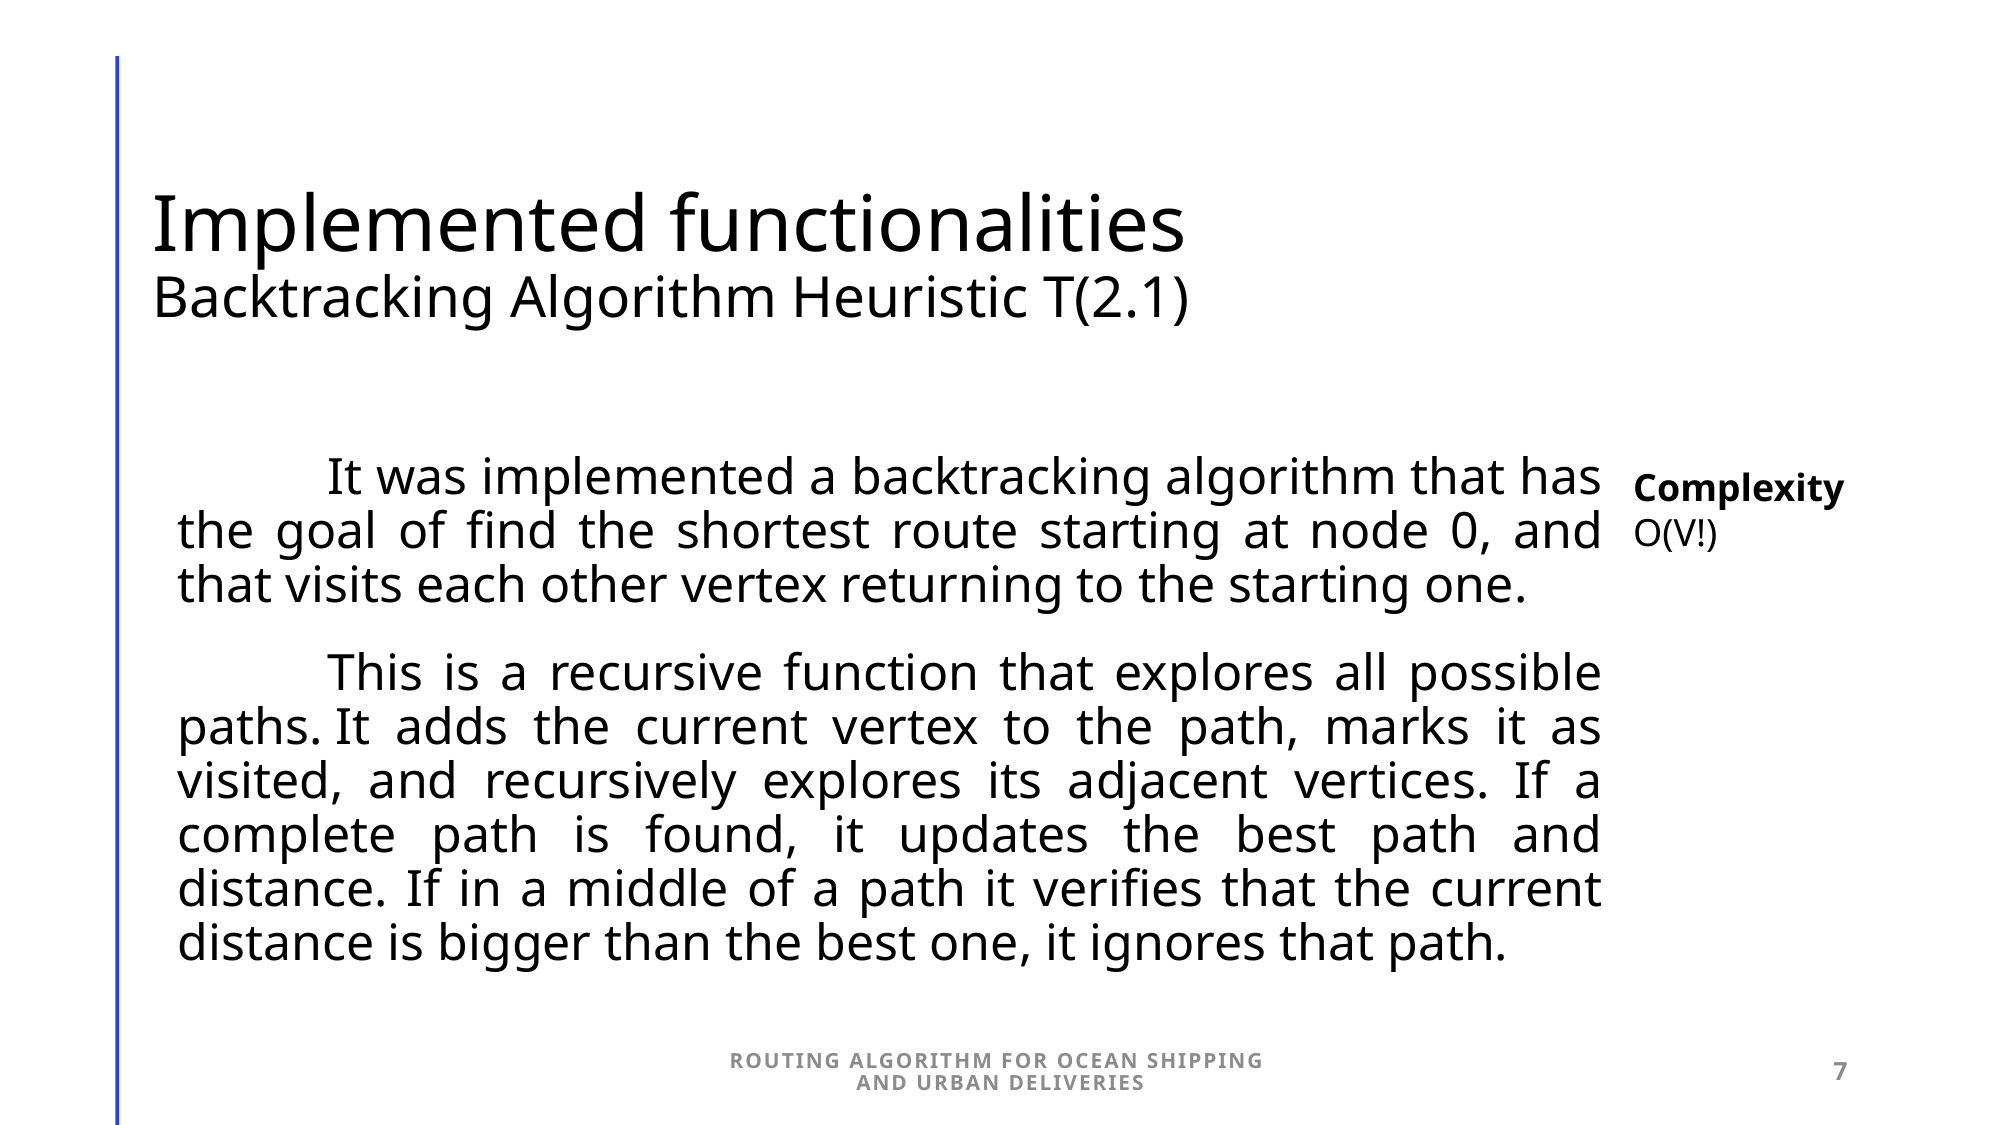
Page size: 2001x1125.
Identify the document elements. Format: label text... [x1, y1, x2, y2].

title Implemented functionalities Backtracking Algorithm Heuristic T(2.1) [137, 75, 1288, 338]
slide_number 7 [1412, 1042, 1863, 1103]
text_box Complexity O(V!) [1618, 456, 1919, 562]
footer Routing Algorithm for Ocean Shipping and Urban Deliveries [662, 1043, 1338, 1103]
text_box It was implemented a backtracking algorithm that has the goal of find the shortest route starting at node 0, and that visits each other vertex returning to the starting one. This is a recursive function that explores all possible paths. It adds the current vertex to the path, marks it as visited, and recursively explores its adjacent vertices. If a complete path is found, it updates the best path and distance. If in a middle of a path it verifies that the current distance is bigger than the best one, it ignores that path. [162, 380, 1619, 1043]
